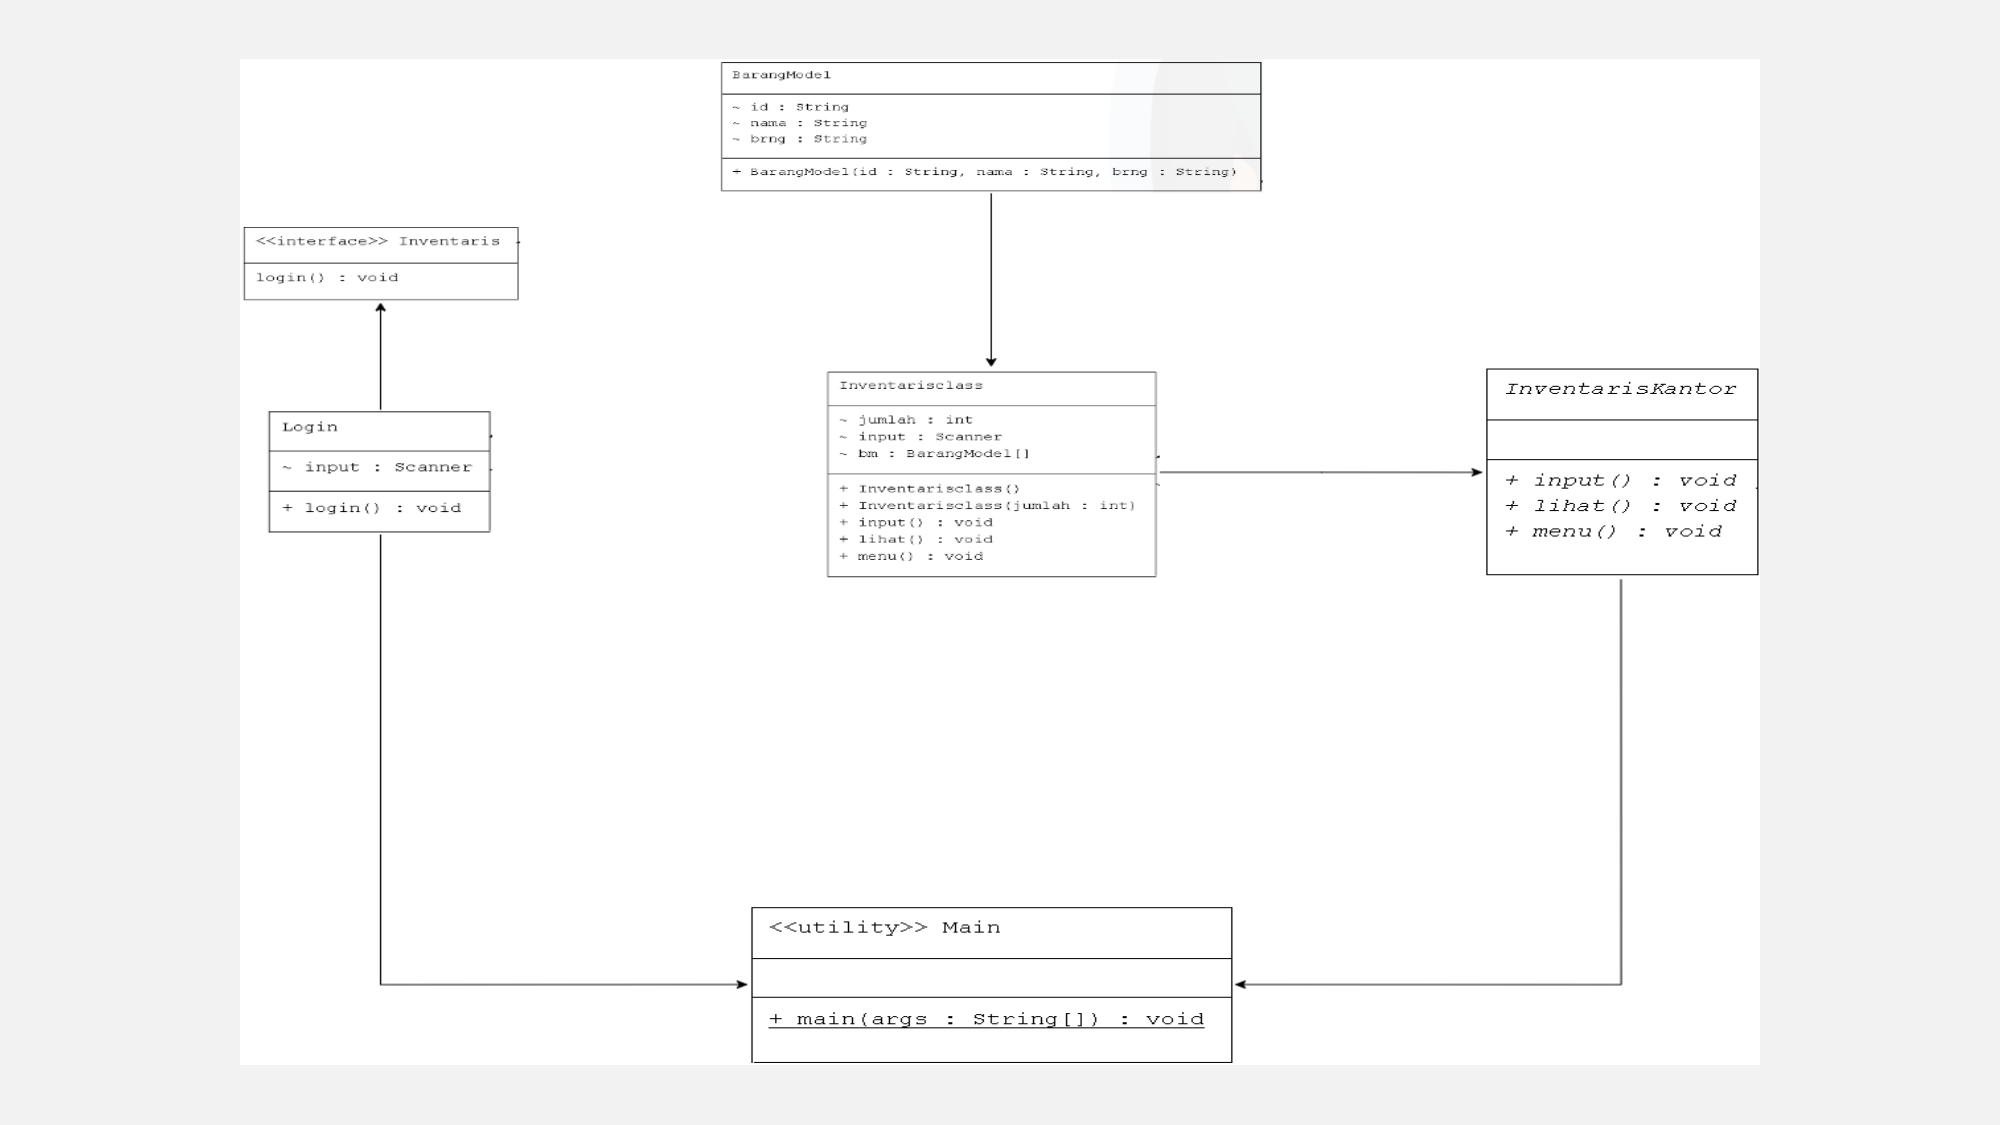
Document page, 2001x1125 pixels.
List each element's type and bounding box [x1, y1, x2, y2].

picture [240, 59, 1760, 1065]
